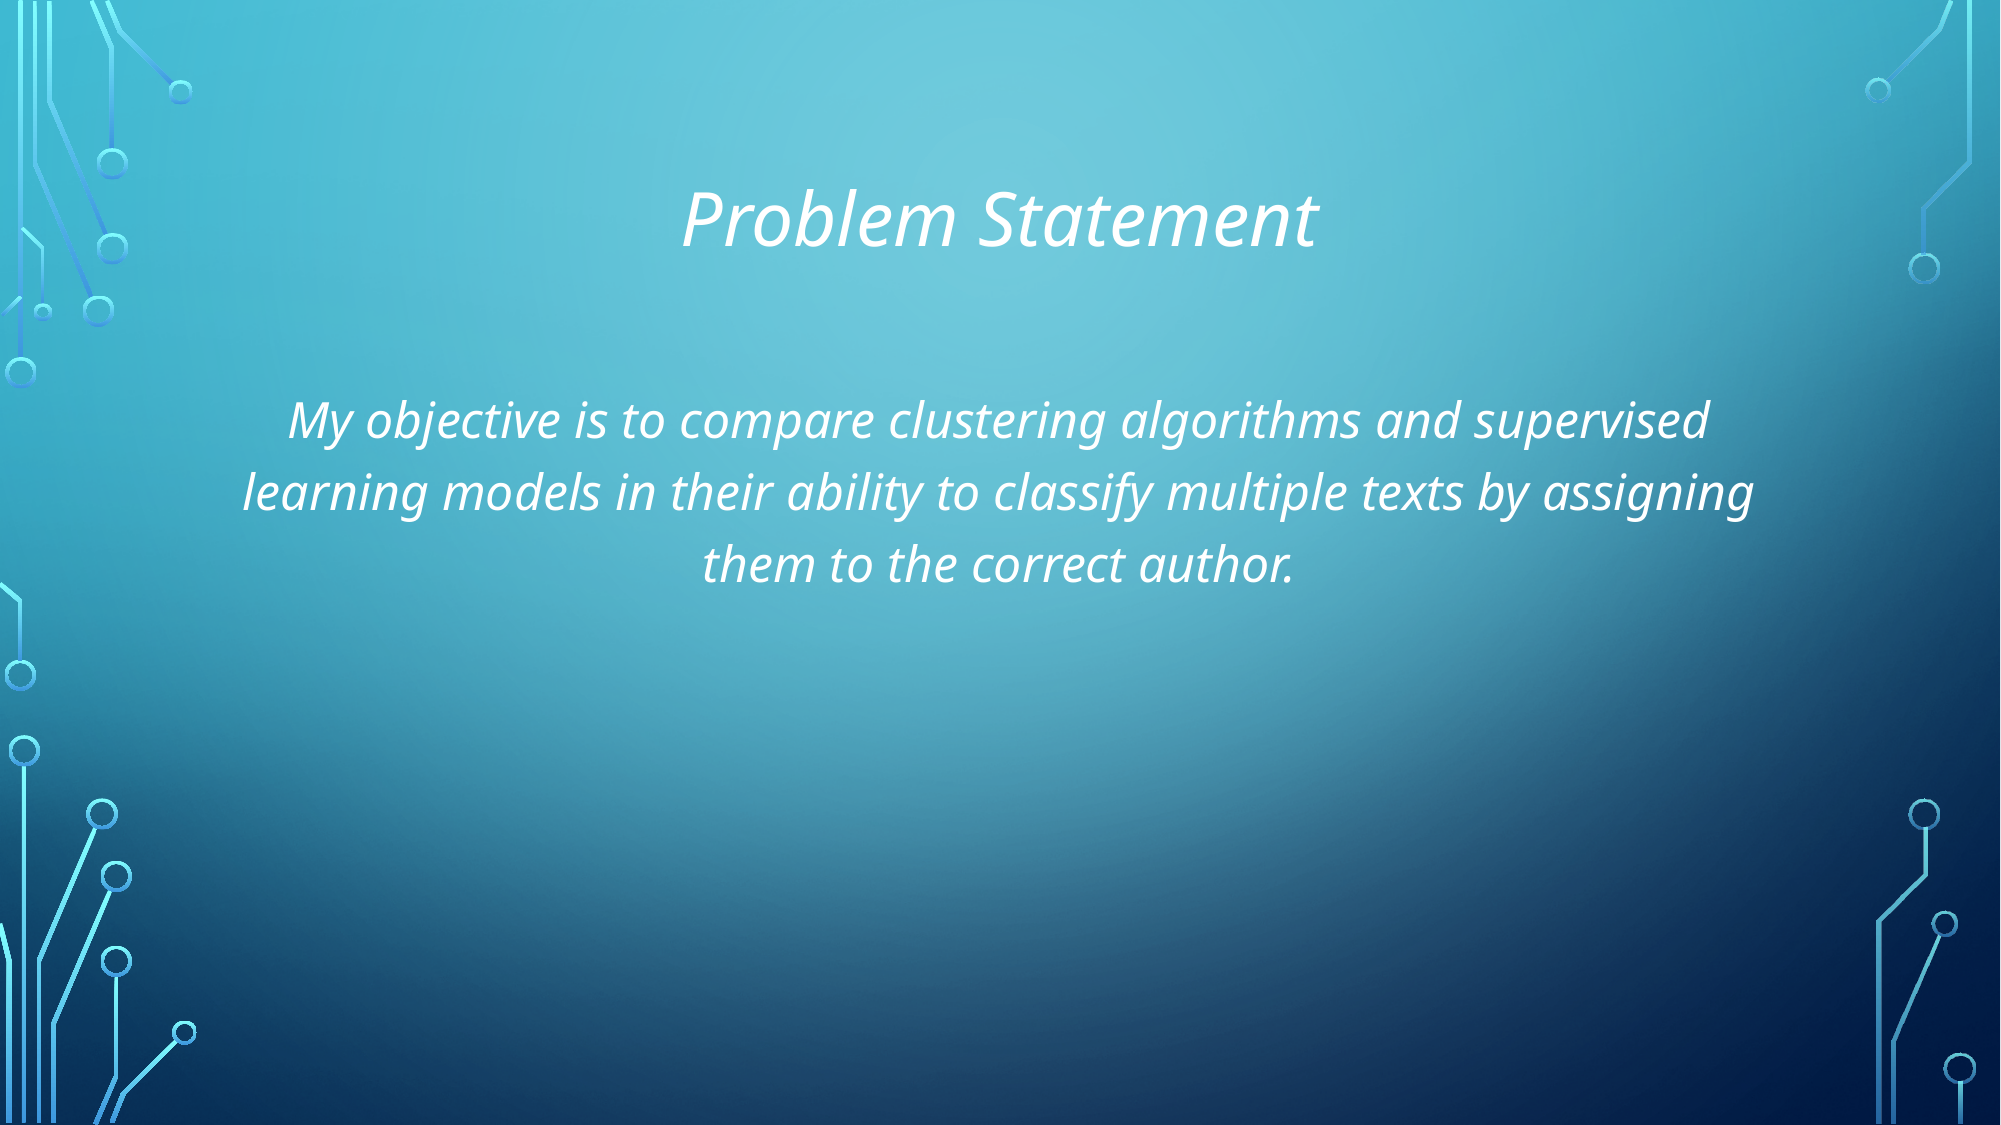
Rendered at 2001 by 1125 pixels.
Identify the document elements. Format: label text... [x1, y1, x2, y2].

list My objective is to compare clustering algorithms and supervised learning models in their ability to classify multiple texts by assigning them to the correct author. [187, 369, 1813, 950]
title Problem Statement [187, 101, 1813, 344]
